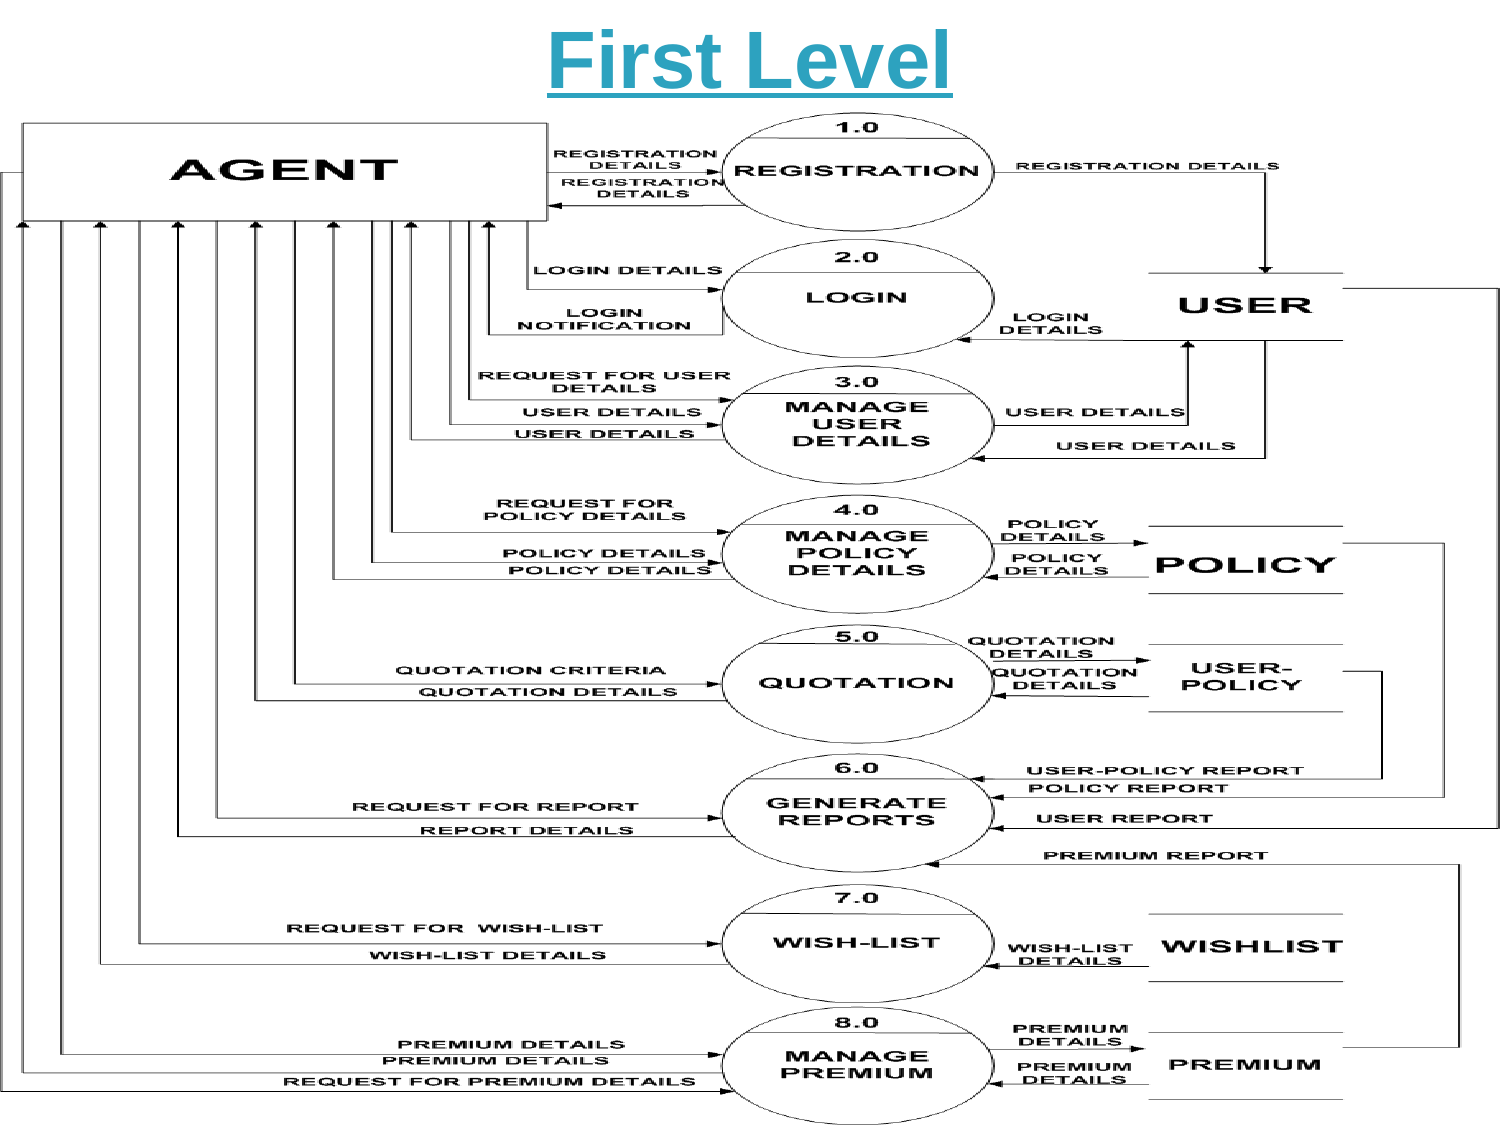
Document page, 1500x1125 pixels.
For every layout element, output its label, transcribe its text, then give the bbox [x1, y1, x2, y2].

title First Level [0, 0, 1500, 112]
picture [0, 112, 1500, 1125]
